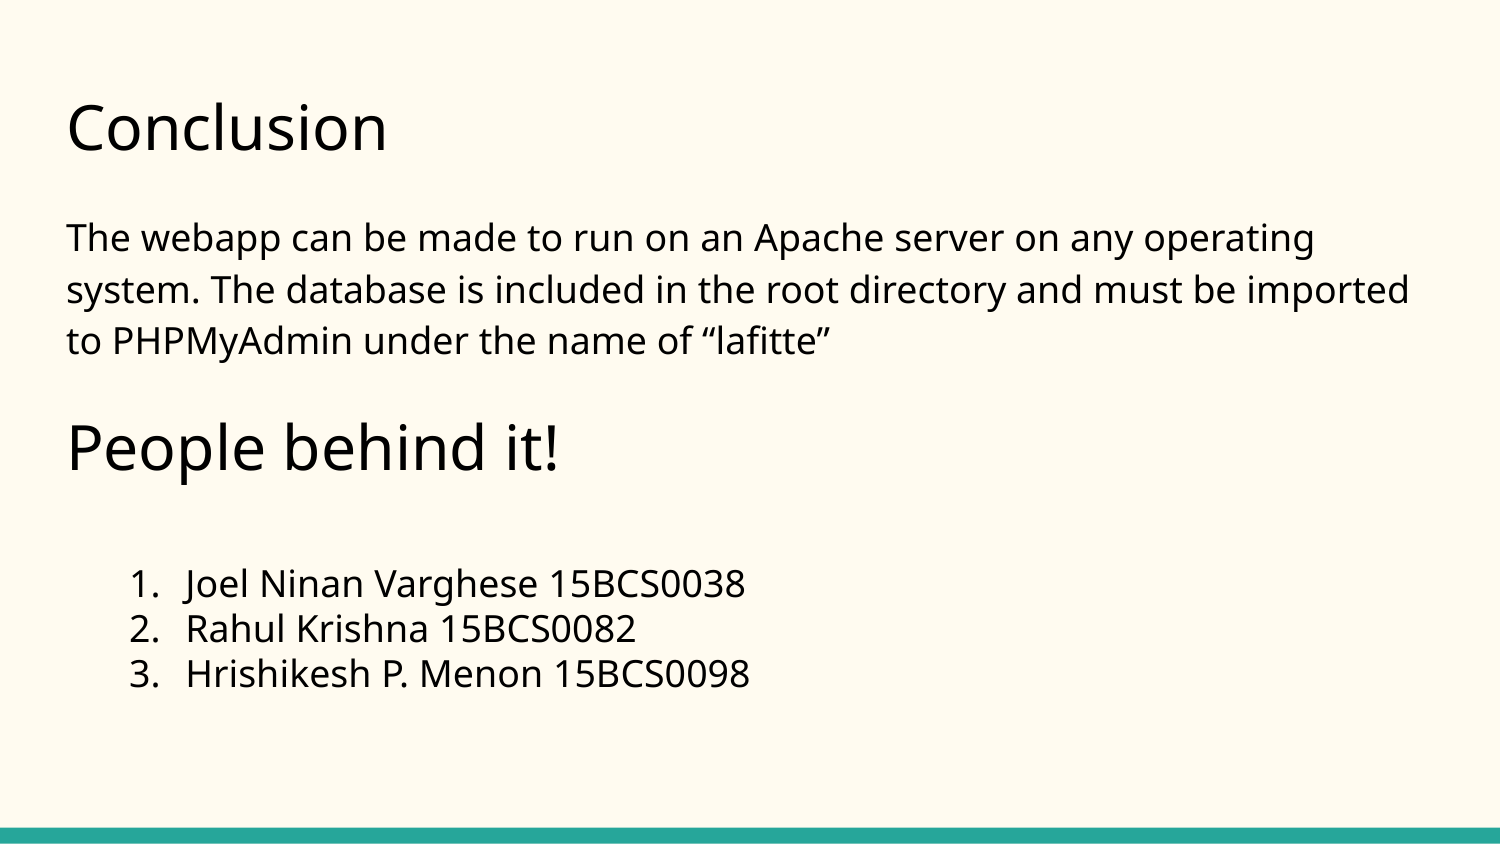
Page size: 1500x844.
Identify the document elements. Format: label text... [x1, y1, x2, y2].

title Conclusion [51, 72, 1449, 174]
list The webapp can be made to run on an Apache server on any operating system. The database is included in the root directory and must be imported to PHPMyAdmin under the name of “lafitte” [51, 192, 1449, 434]
text_box People behind it! [51, 392, 1361, 546]
text_box Joel Ninan Varghese 15BCS0038 Rahul Krishna 15BCS0082 Hrishikesh P. Menon 15BCS0098 [95, 545, 1405, 698]
